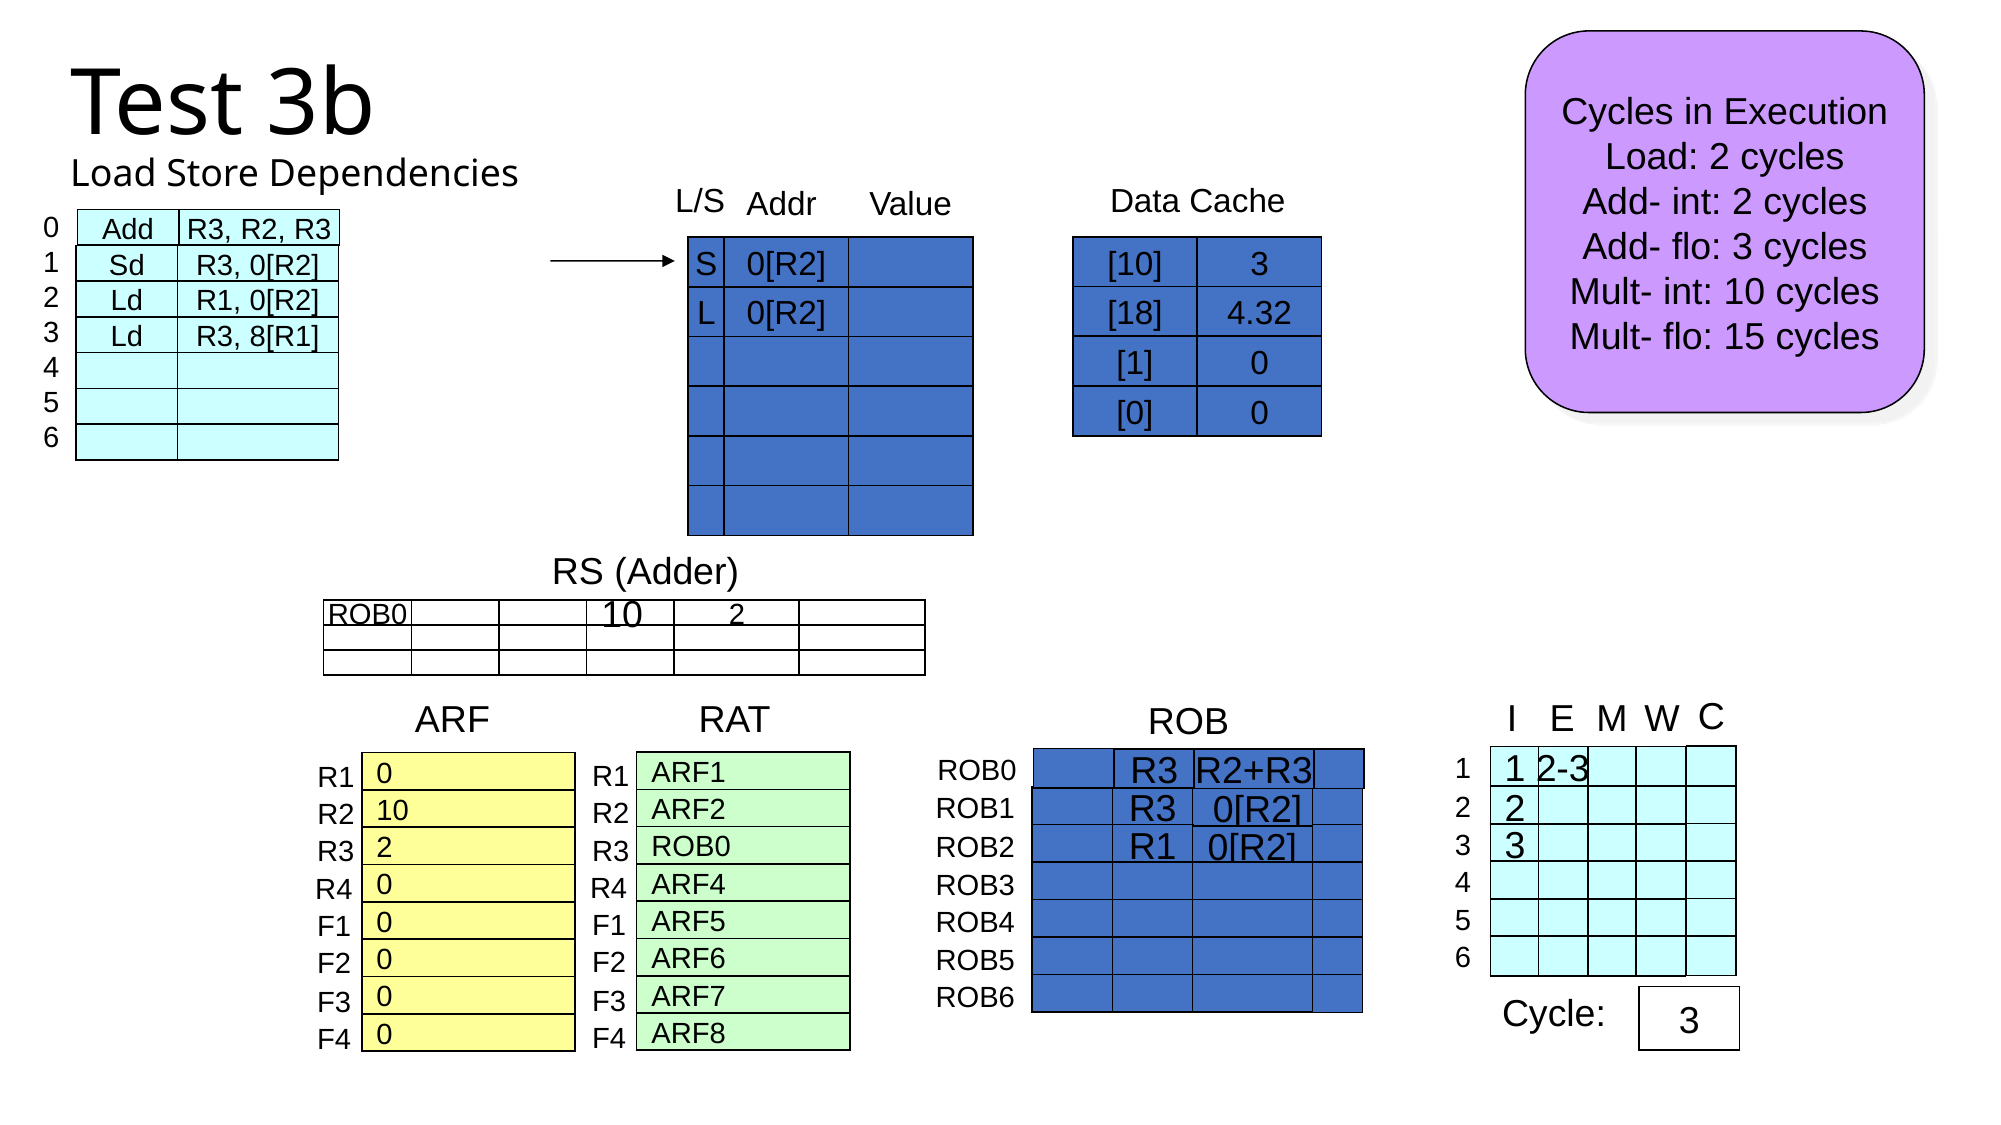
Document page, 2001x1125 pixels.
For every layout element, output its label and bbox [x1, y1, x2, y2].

text_box [660, 171, 832, 230]
text_box [687, 236, 973, 536]
text_box [1072, 236, 1322, 437]
text_box [28, 200, 340, 461]
text_box [400, 687, 505, 748]
text_box [854, 174, 968, 230]
text_box [1487, 694, 1736, 737]
text_box [683, 687, 786, 748]
text_box [550, 254, 675, 268]
text_box [1490, 746, 1736, 976]
text_box [950, 748, 1002, 1016]
text_box [1032, 689, 1365, 1013]
text_box [1525, 30, 1925, 413]
text_box [1487, 981, 1622, 1042]
text_box [299, 749, 850, 1064]
text_box [1638, 986, 1740, 1051]
text_box [1095, 171, 1301, 227]
title [55, 16, 613, 234]
text_box [323, 539, 925, 675]
text_box [1438, 746, 1488, 976]
